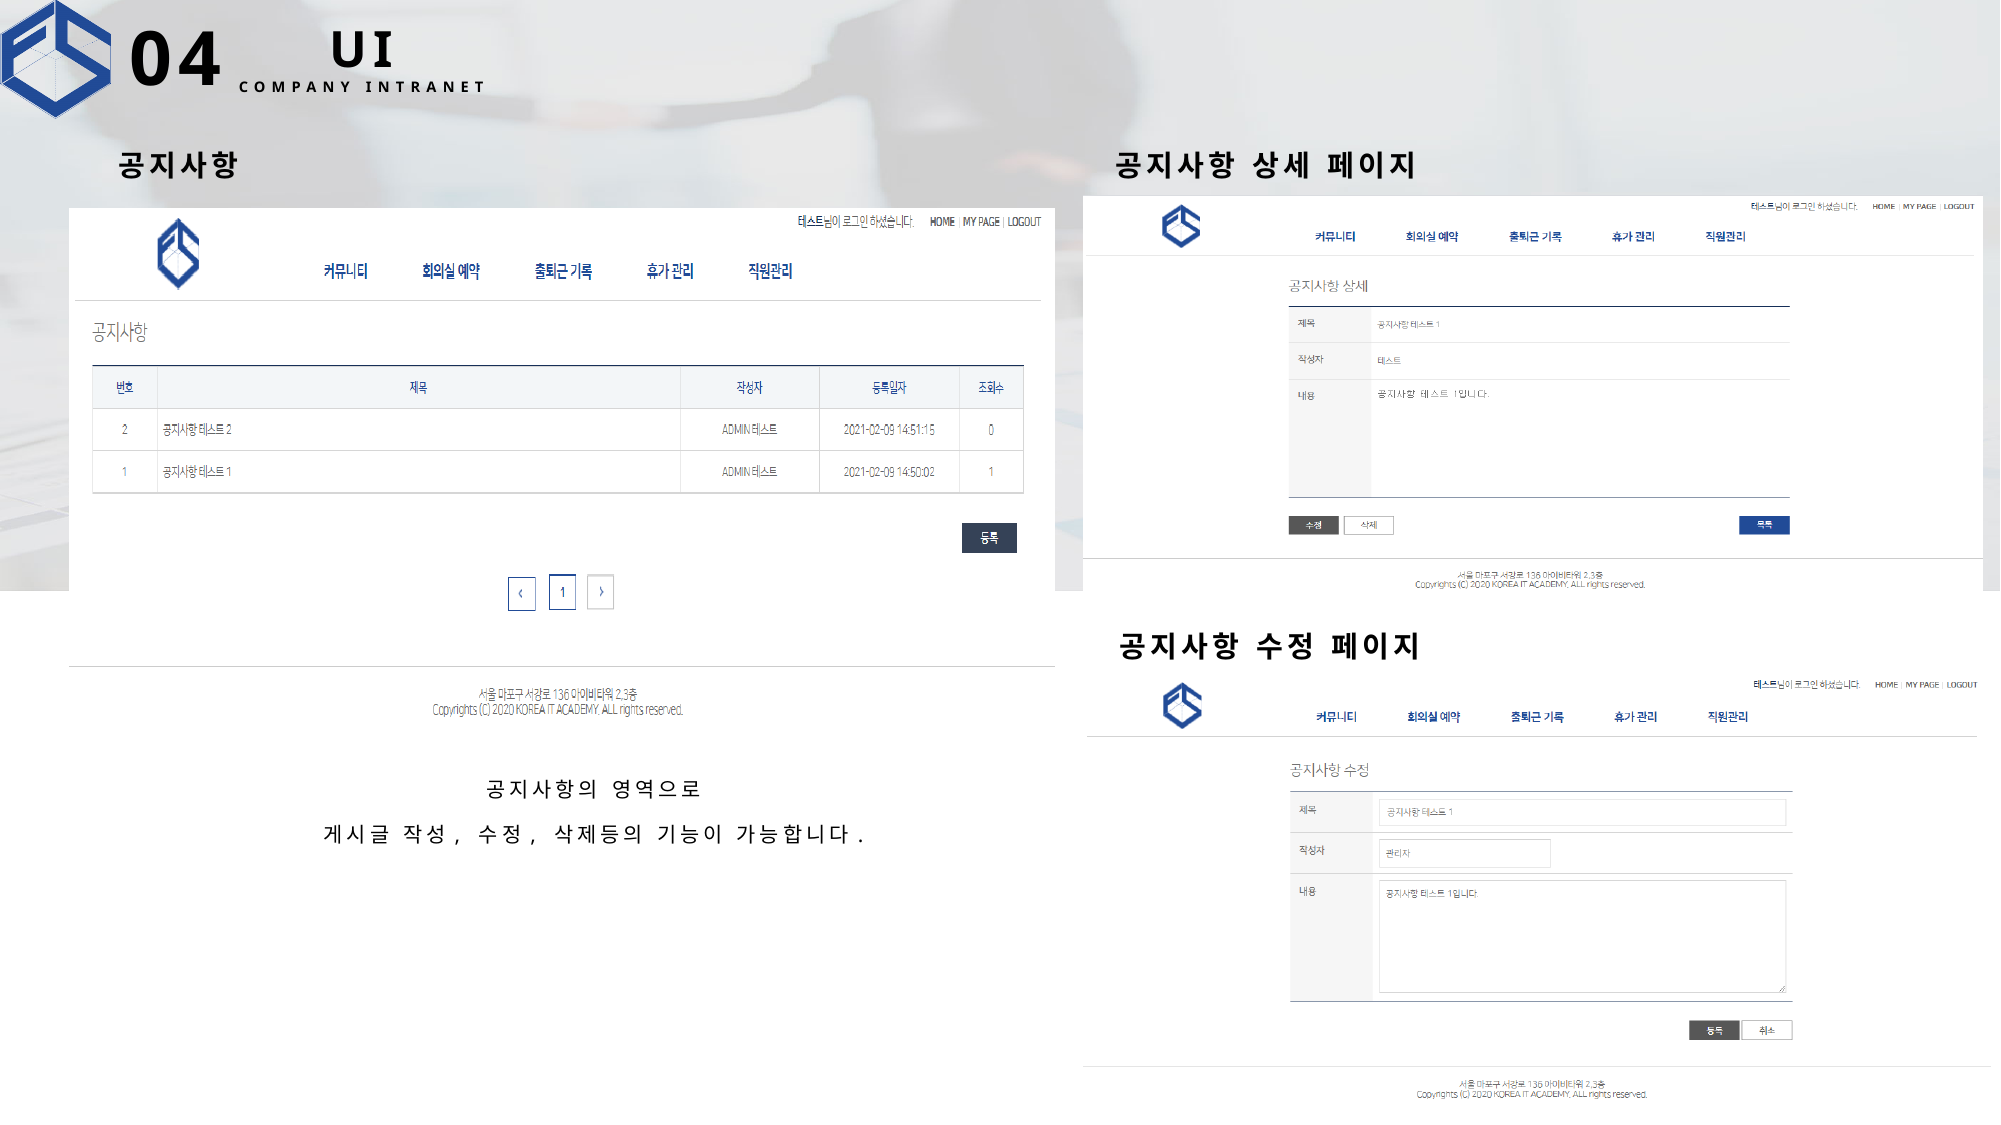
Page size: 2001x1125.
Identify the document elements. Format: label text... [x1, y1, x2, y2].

picture [0, 0, 2000, 779]
text_box 공지사항 수정 페이지 [1083, 620, 1457, 675]
text_box 공지사항의 영역으로 게시글 작성, 수정, 삭제등의 기능이 가능합니다. [132, 779, 1055, 862]
picture [1082, 675, 1991, 1113]
